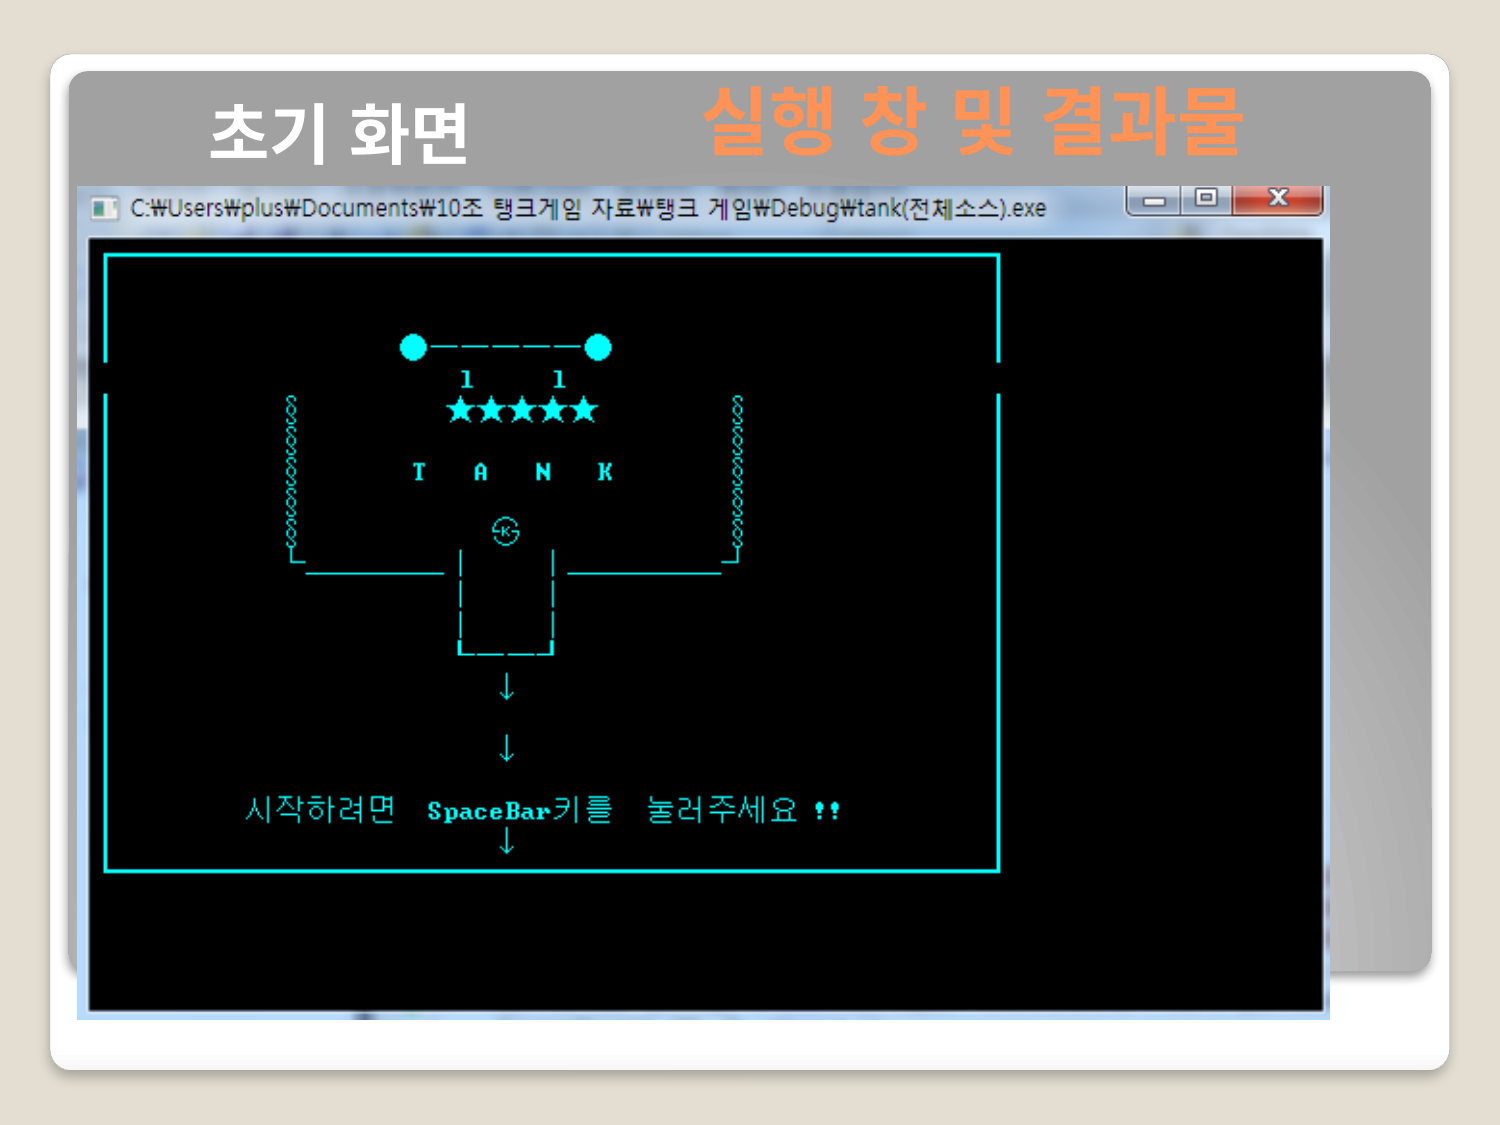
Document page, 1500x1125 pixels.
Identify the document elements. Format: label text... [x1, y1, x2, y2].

text_box 초기 화면 [33, 85, 648, 180]
picture [77, 186, 1330, 1020]
title 실행 창 및 결과물 [312, 0, 1500, 172]
